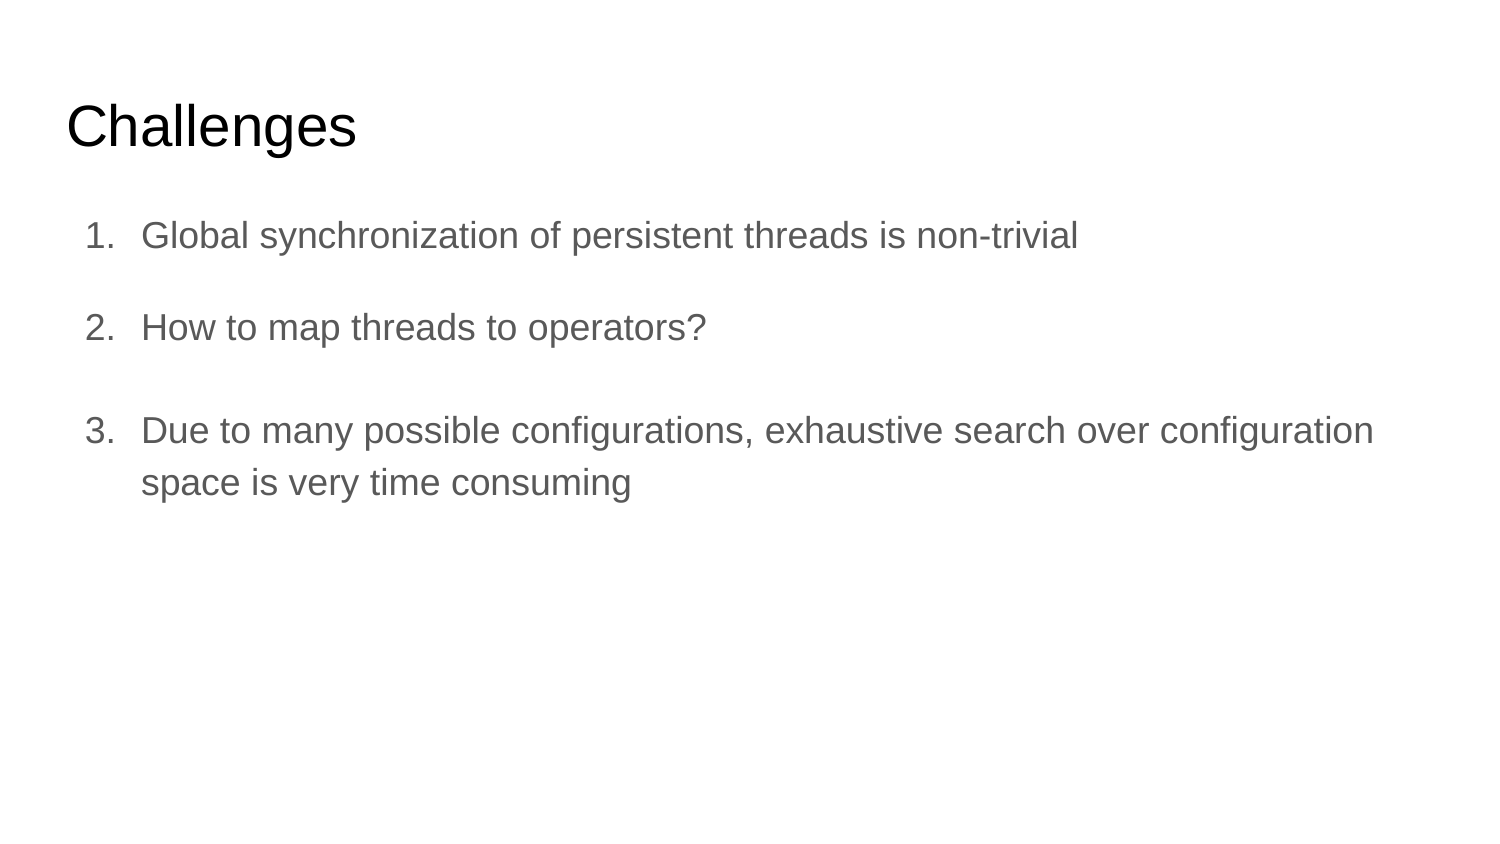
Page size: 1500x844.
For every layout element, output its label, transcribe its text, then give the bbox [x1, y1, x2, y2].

title Challenges [51, 72, 1449, 167]
list Global synchronization of persistent threads is non-trivial How to map threads to operators? Due to many possible configurations, exhaustive search over configuration space is very time consuming [51, 189, 1449, 750]
